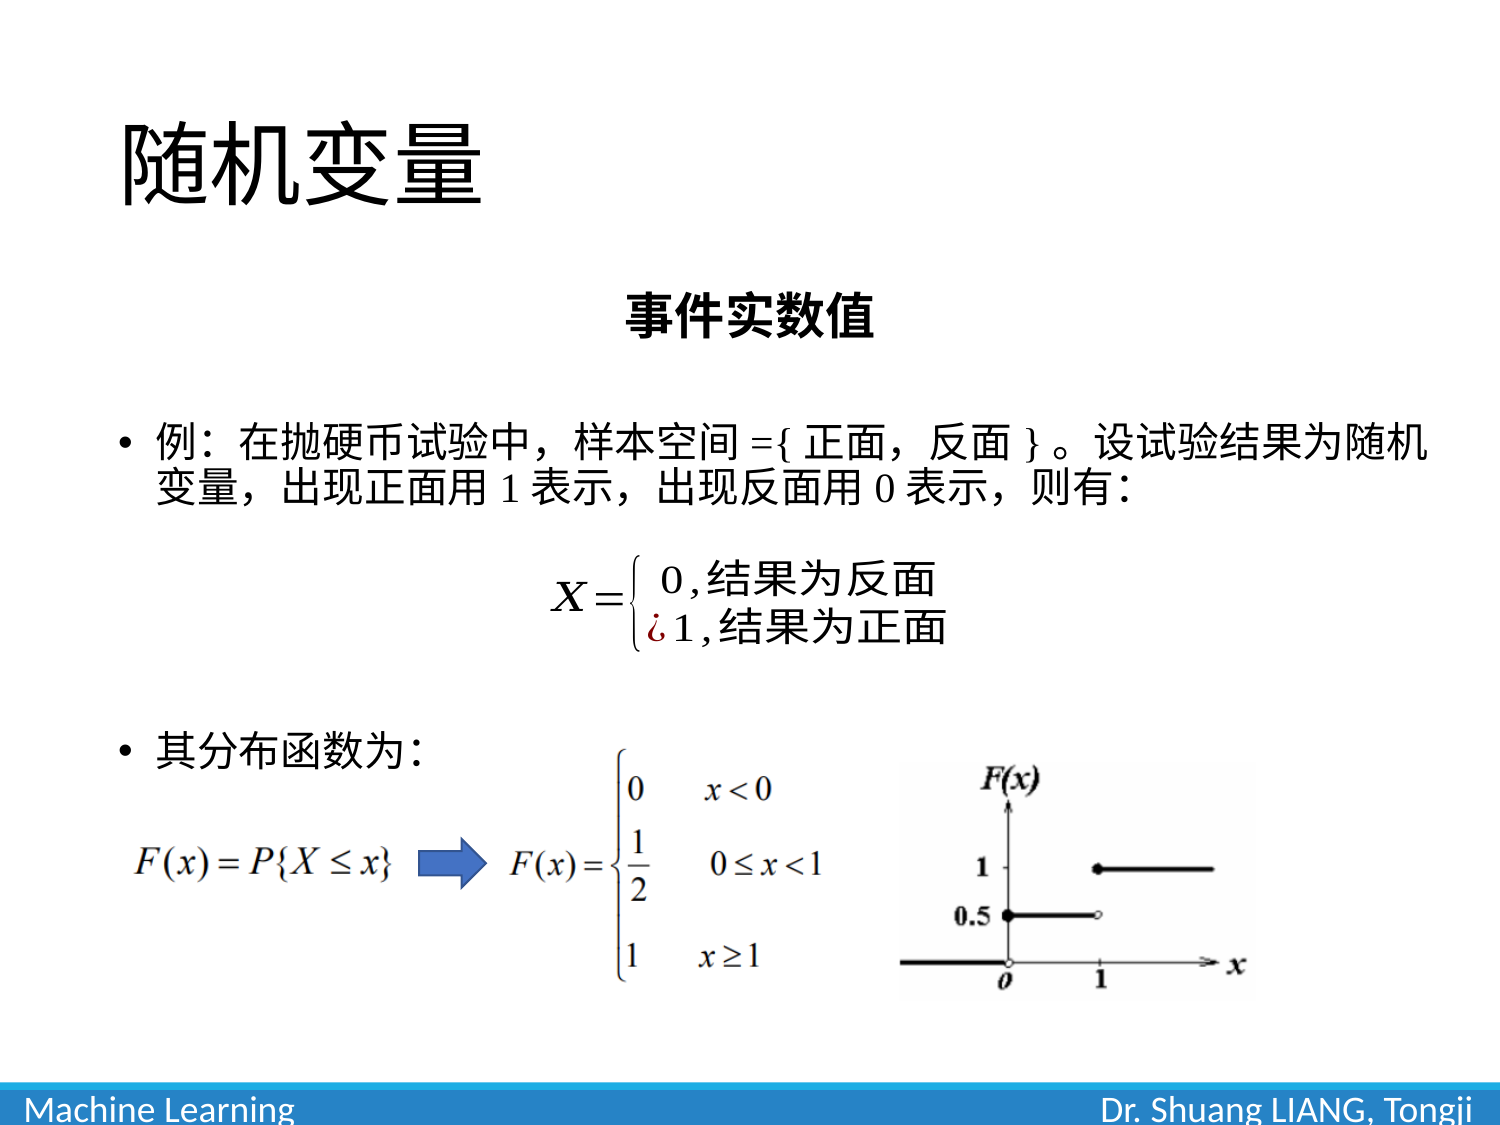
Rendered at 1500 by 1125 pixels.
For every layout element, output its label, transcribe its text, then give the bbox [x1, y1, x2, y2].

title 随机变量 [103, 59, 1397, 278]
picture [103, 830, 433, 890]
text_box [433, 836, 472, 890]
picture [472, 716, 1280, 1028]
